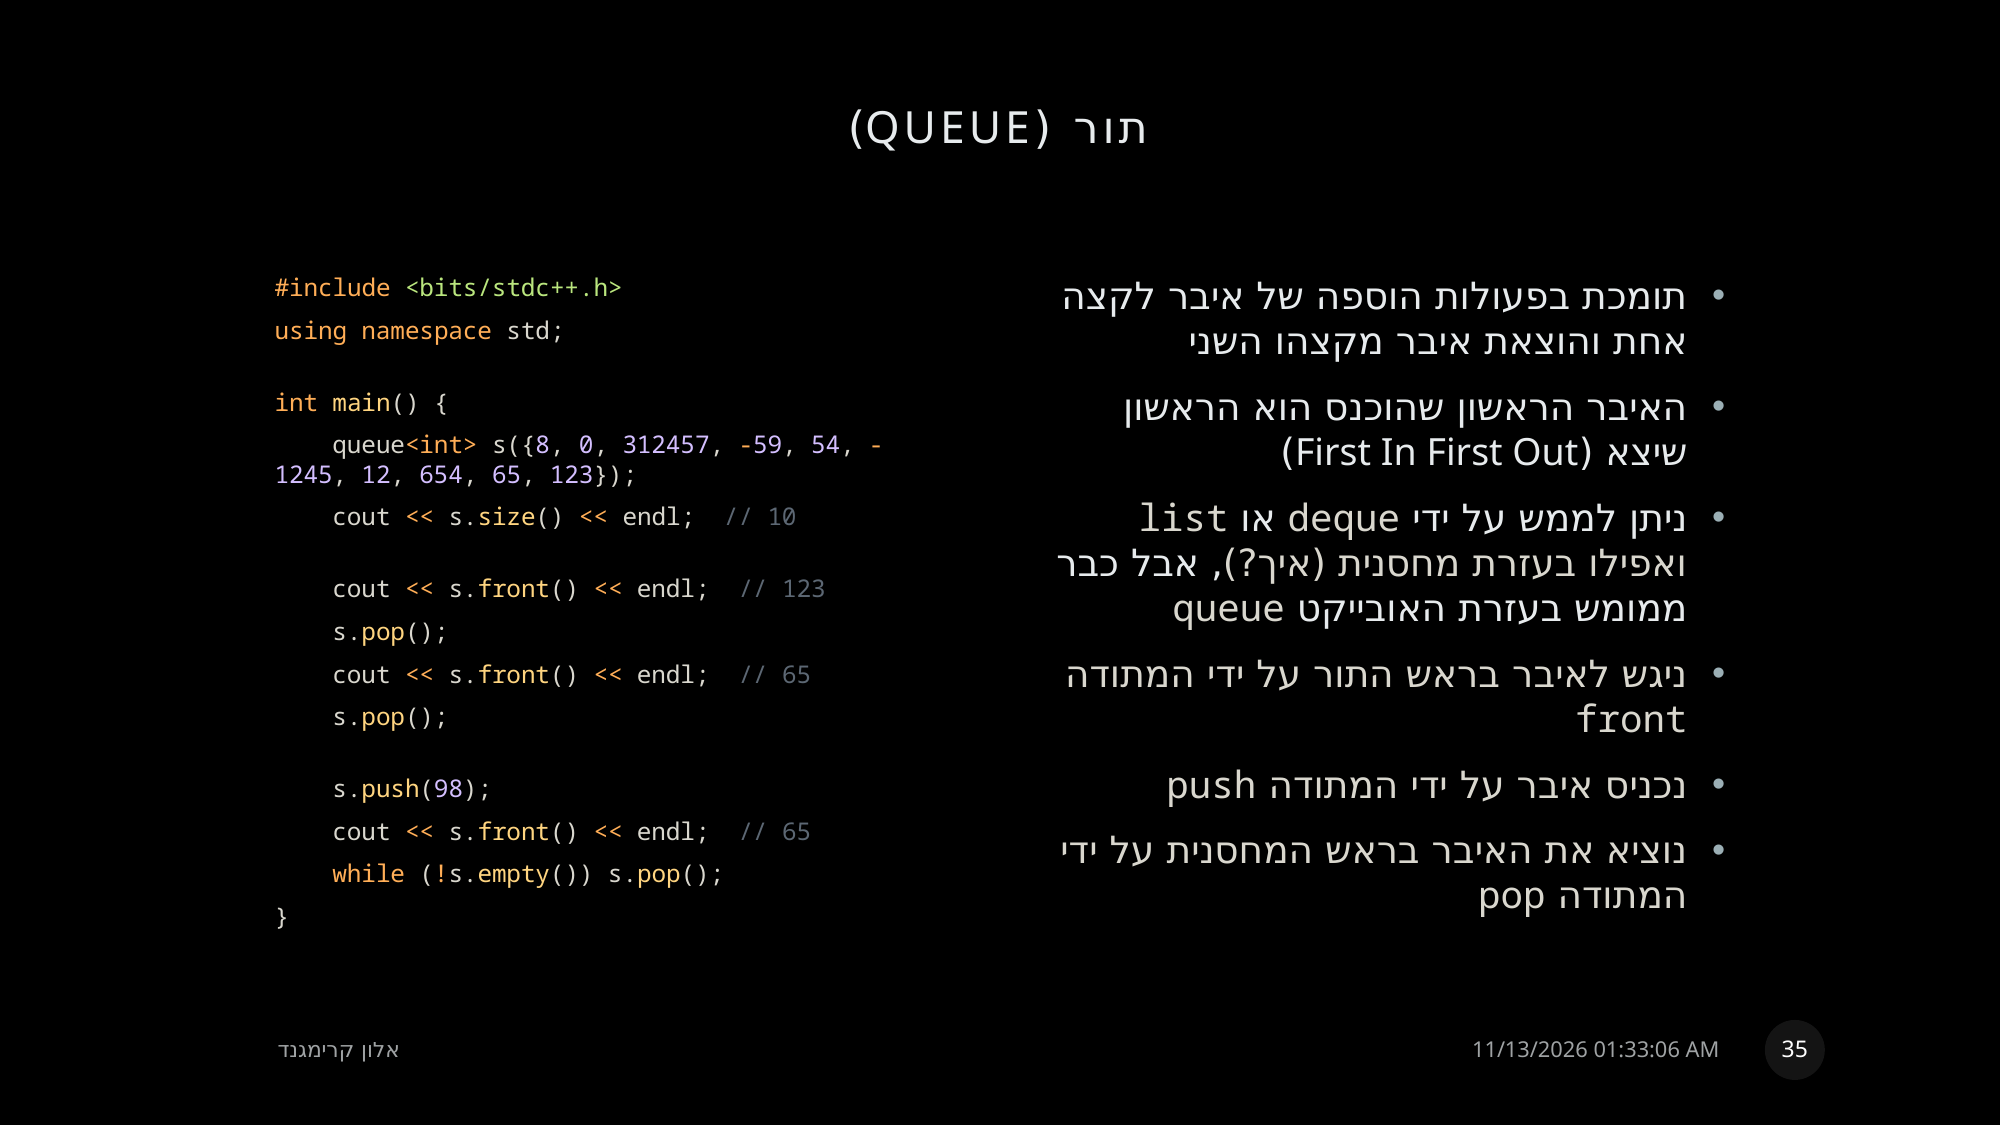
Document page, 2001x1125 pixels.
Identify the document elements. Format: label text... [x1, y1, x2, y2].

title תור (QUEUE) [261, 73, 1739, 186]
slide_number 35 [1764, 1019, 1825, 1080]
list #include <bits/stdc++.h> using namespace std; int main() { queue<int> s({8, 0, 312457, -59, 54, -1245, 12, 654, 65, 123}); cout << s.size() << endl; // 10 cout << s.front() << endl; // 123 s.pop(); cout << s.front() << endl; // 65 s.pop(); s.push(98); cout << s.front() << endl; // 65 while (!s.empty()) s.pop(); } [259, 264, 961, 942]
slide_number 16 אוגוסט, 2022 [1283, 1023, 1735, 1077]
footer אלון קרימגנד [262, 1023, 1231, 1076]
list תומכת בפעולות הוספה של איבר לקצה אחת והוצאת איבר מקצהו השני האיבר הראשון שהוכנס הוא הראשון שיצא (First In First Out) ניתן לממש על ידי deque או list ואפילו בעזרת מחסנית (איך?), אבל כבר ממומש בעזרת האובייקט queue ניגש לאיבר בראש התור על ידי המתודה front נכניס איבר על ידי המתודה push נוציא את האיבר בראש המחסנית על ידי המתודה pop [1039, 264, 1741, 942]
